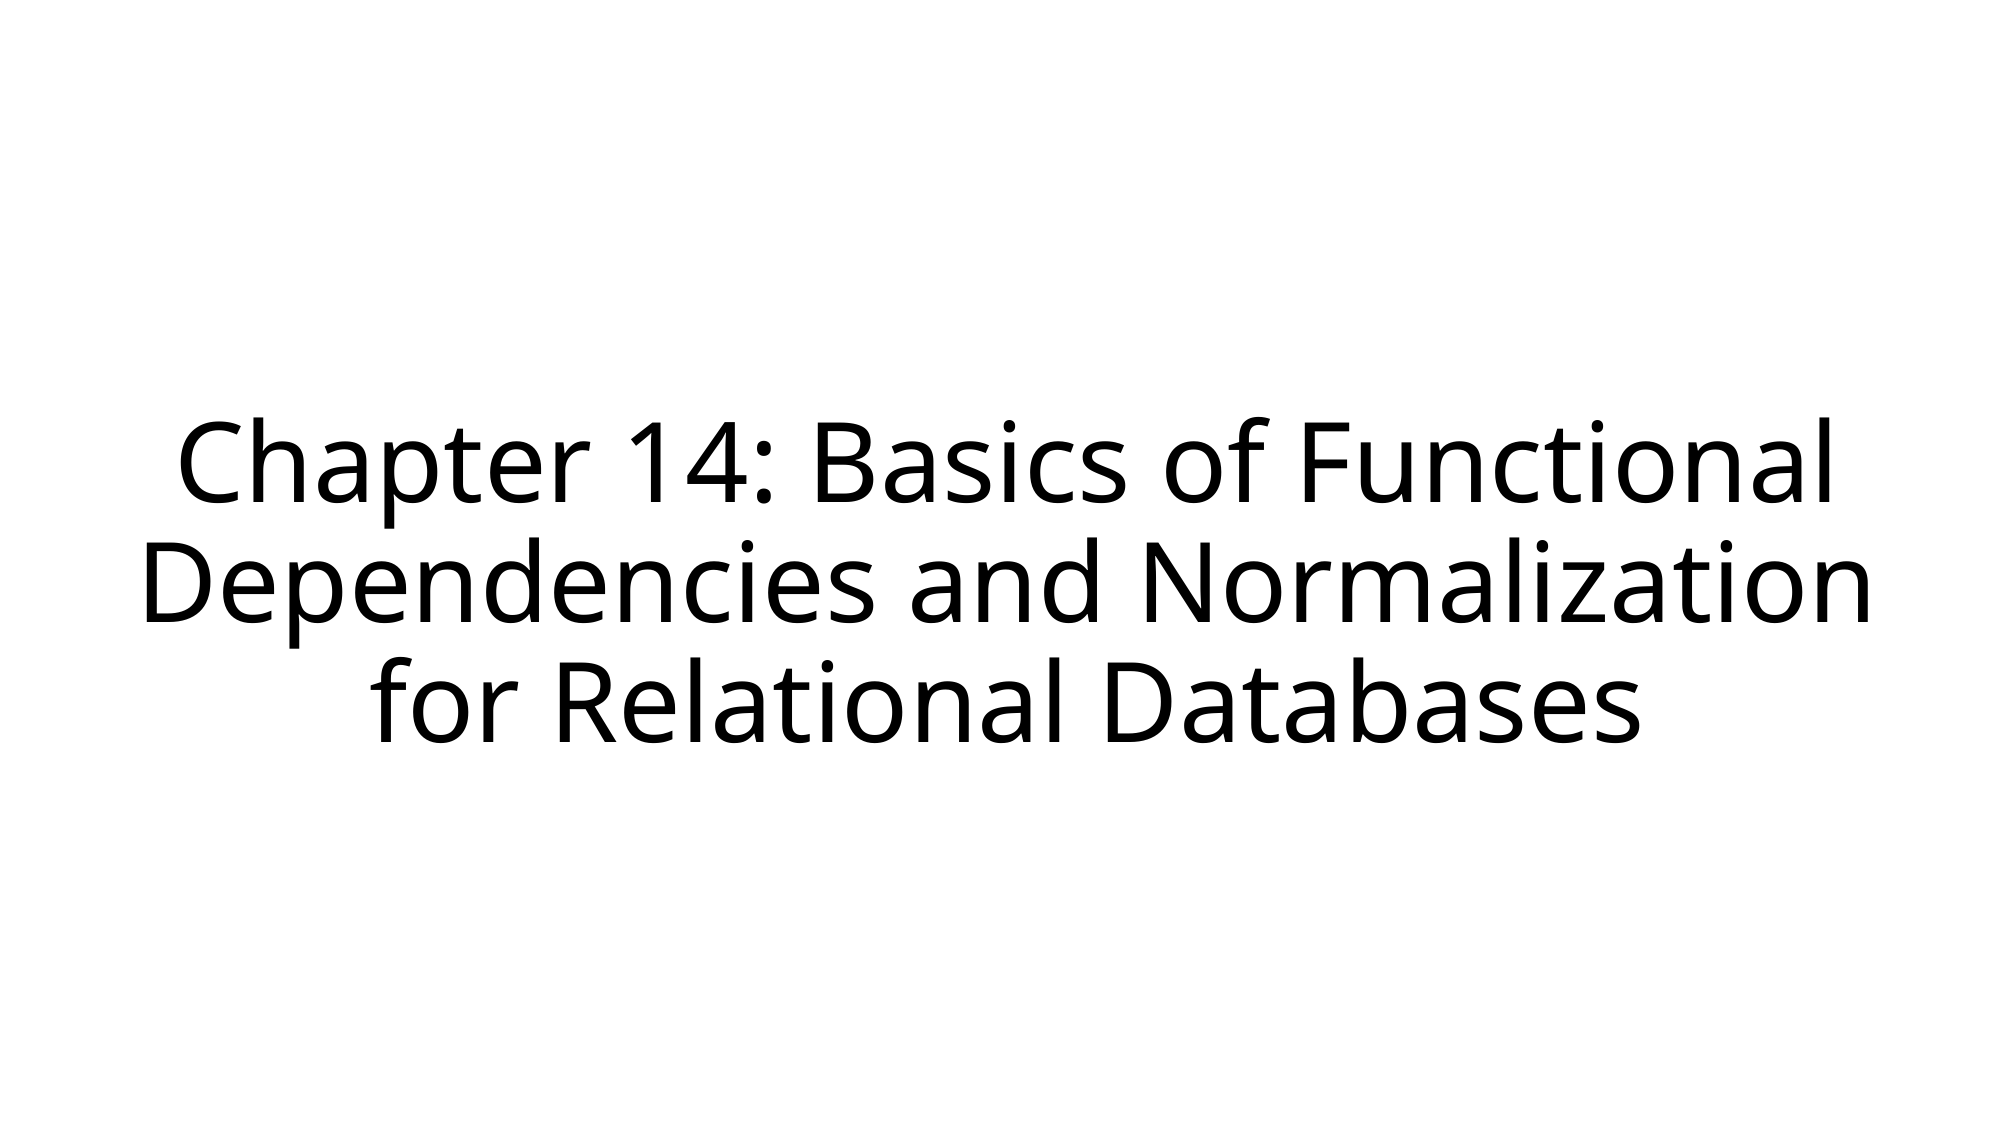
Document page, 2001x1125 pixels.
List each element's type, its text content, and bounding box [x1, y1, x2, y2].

title Chapter 14: Basics of Functional Dependencies and Normalization for Relational Databases [117, 382, 1897, 775]
